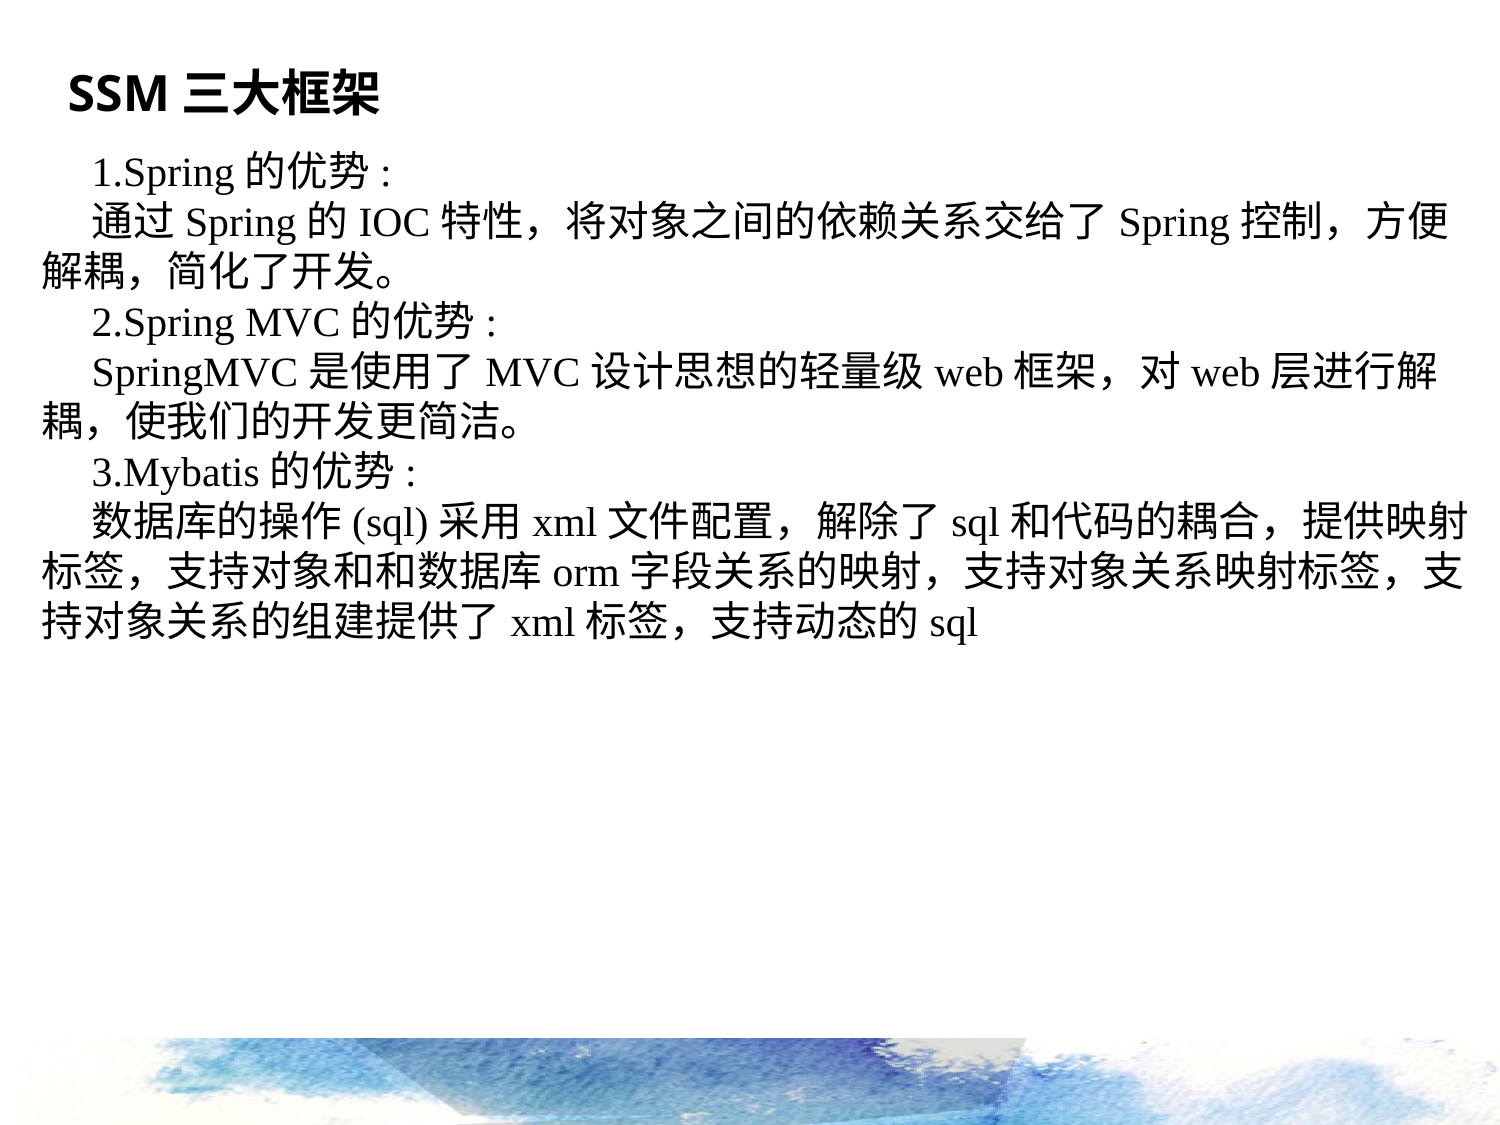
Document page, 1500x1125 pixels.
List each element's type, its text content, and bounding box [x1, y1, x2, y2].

text_box 1.Spring的优势: 通过Spring的IOC特性，将对象之间的依赖关系交给了Spring控制，方便解耦，简化了开发。 2.Spring MVC的优势: SpringMVC是使用了MVC设计思想的轻量级web框架，对web层进行解耦，使我们的开发更简洁。 3.Mybatis的优势: 数据库的操作(sql)采用xml文件配置，解除了sql和代码的耦合，提供映射标签，支持对象和和数据库orm字段关系的映射，支持对象关系映射标签，支持对象关系的组建提供了xml标签，支持动态的sql [26, 137, 1500, 653]
text_box SSM三大框架 [52, 54, 688, 130]
picture [11, 1038, 1500, 1125]
